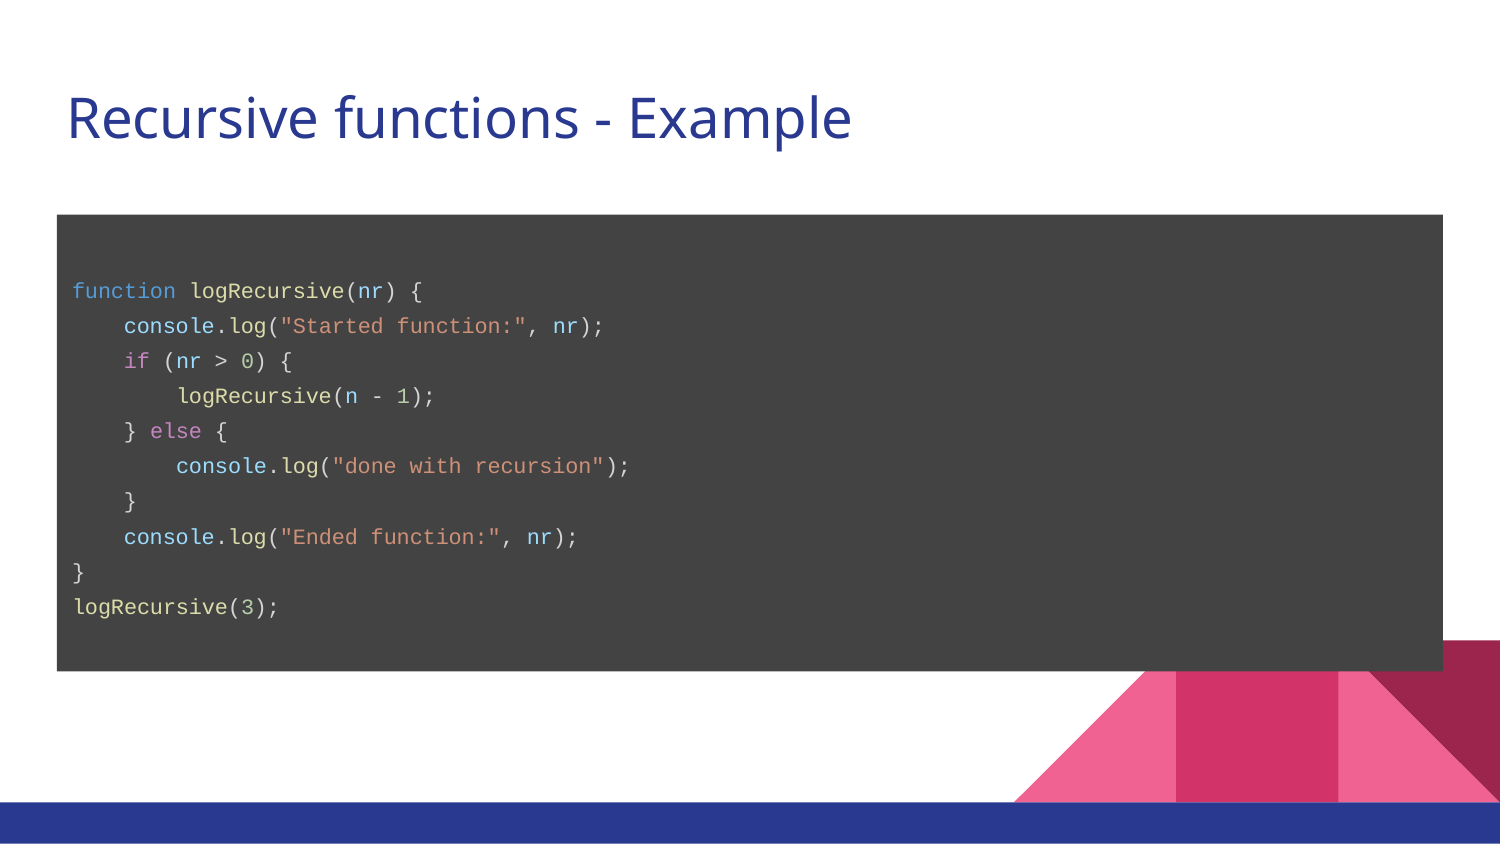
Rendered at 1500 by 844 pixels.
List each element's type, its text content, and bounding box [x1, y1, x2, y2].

list function logRecursive(nr) { console.log("Started function:", nr); if (nr > 0) { logRecursive(n - 1); } else { console.log("done with recursion"); } console.log("Ended function:", nr); } logRecursive(3); [56, 214, 1443, 672]
title Recursive functions - Example [51, 67, 1478, 167]
